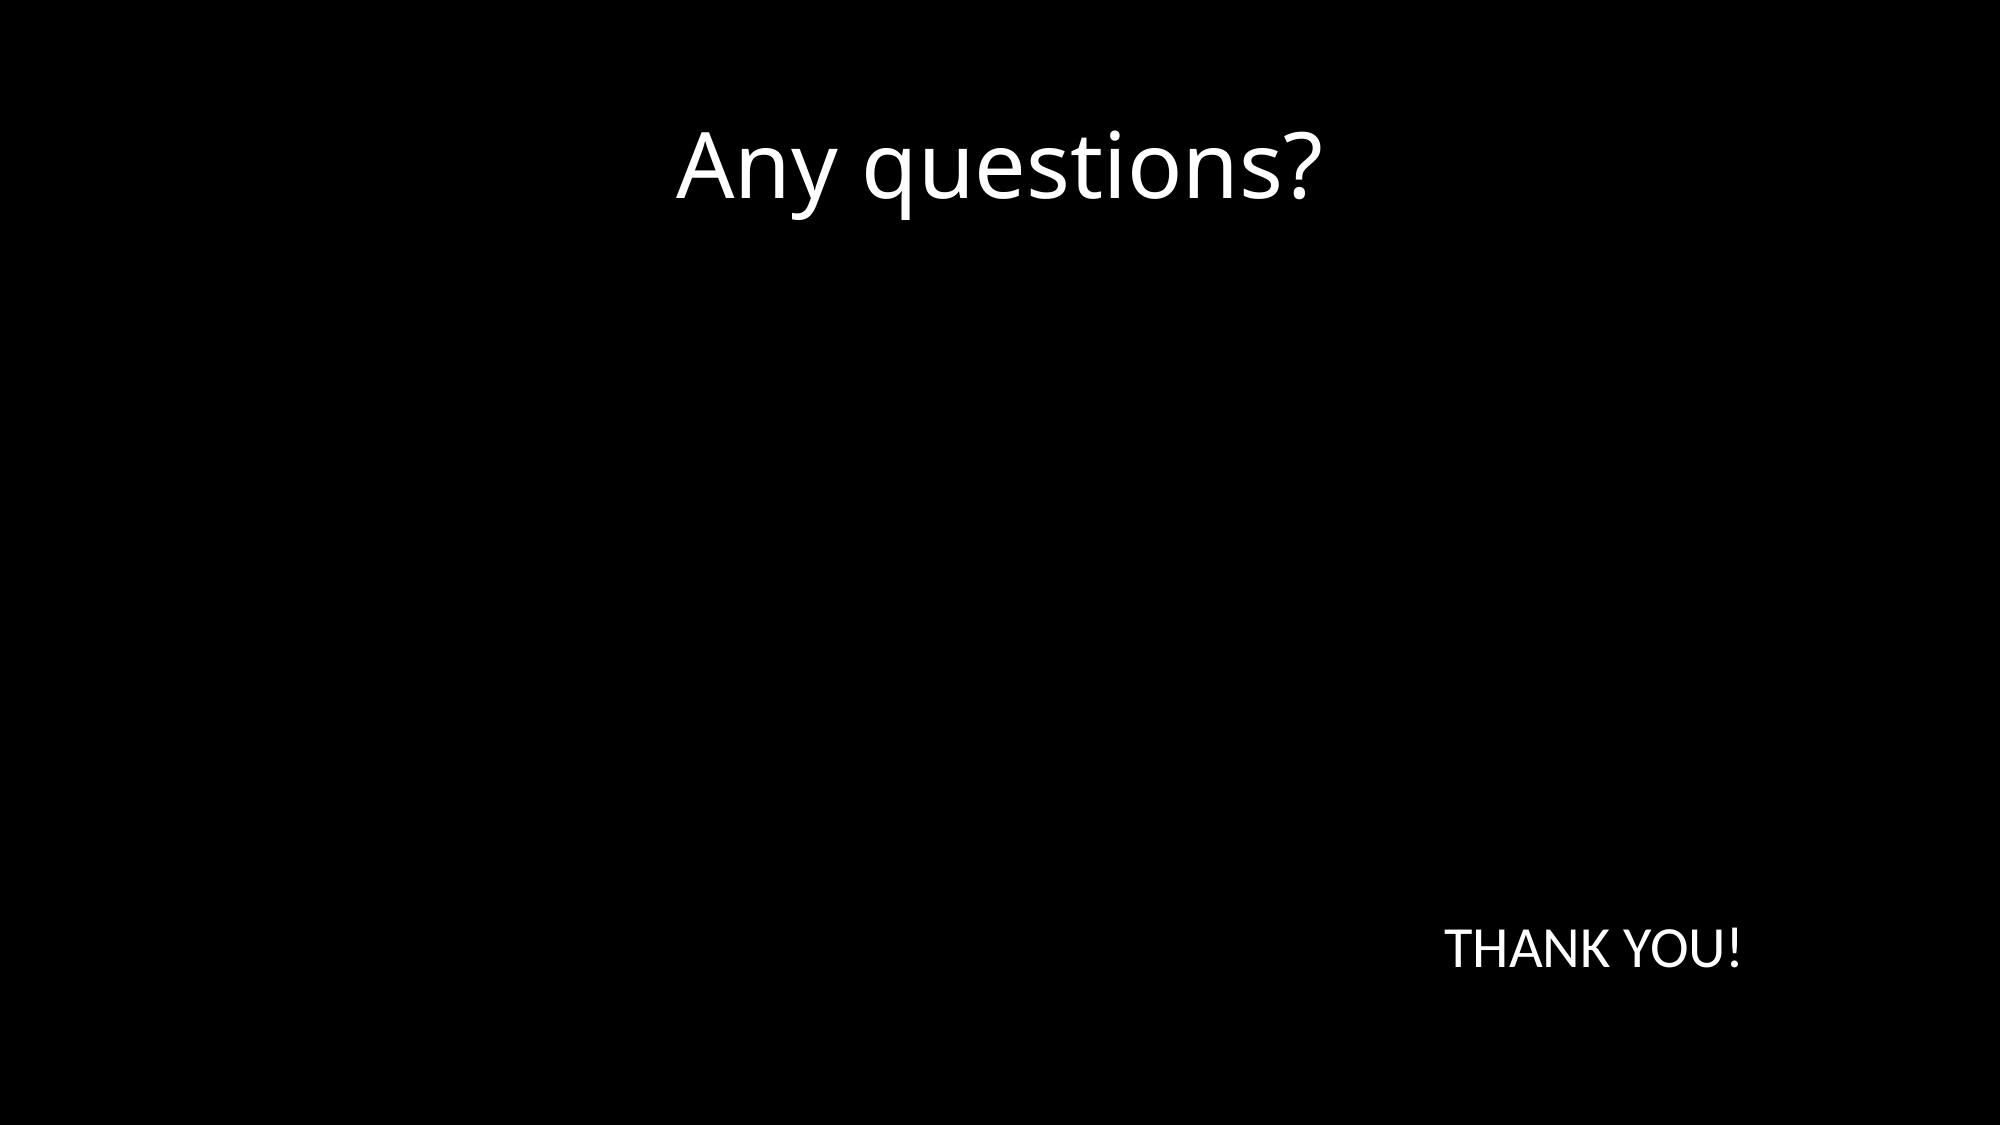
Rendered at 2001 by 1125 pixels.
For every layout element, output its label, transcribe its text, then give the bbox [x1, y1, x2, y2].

list THANK YOU! [1429, 909, 1901, 1066]
title Any questions? [137, 59, 1863, 278]
